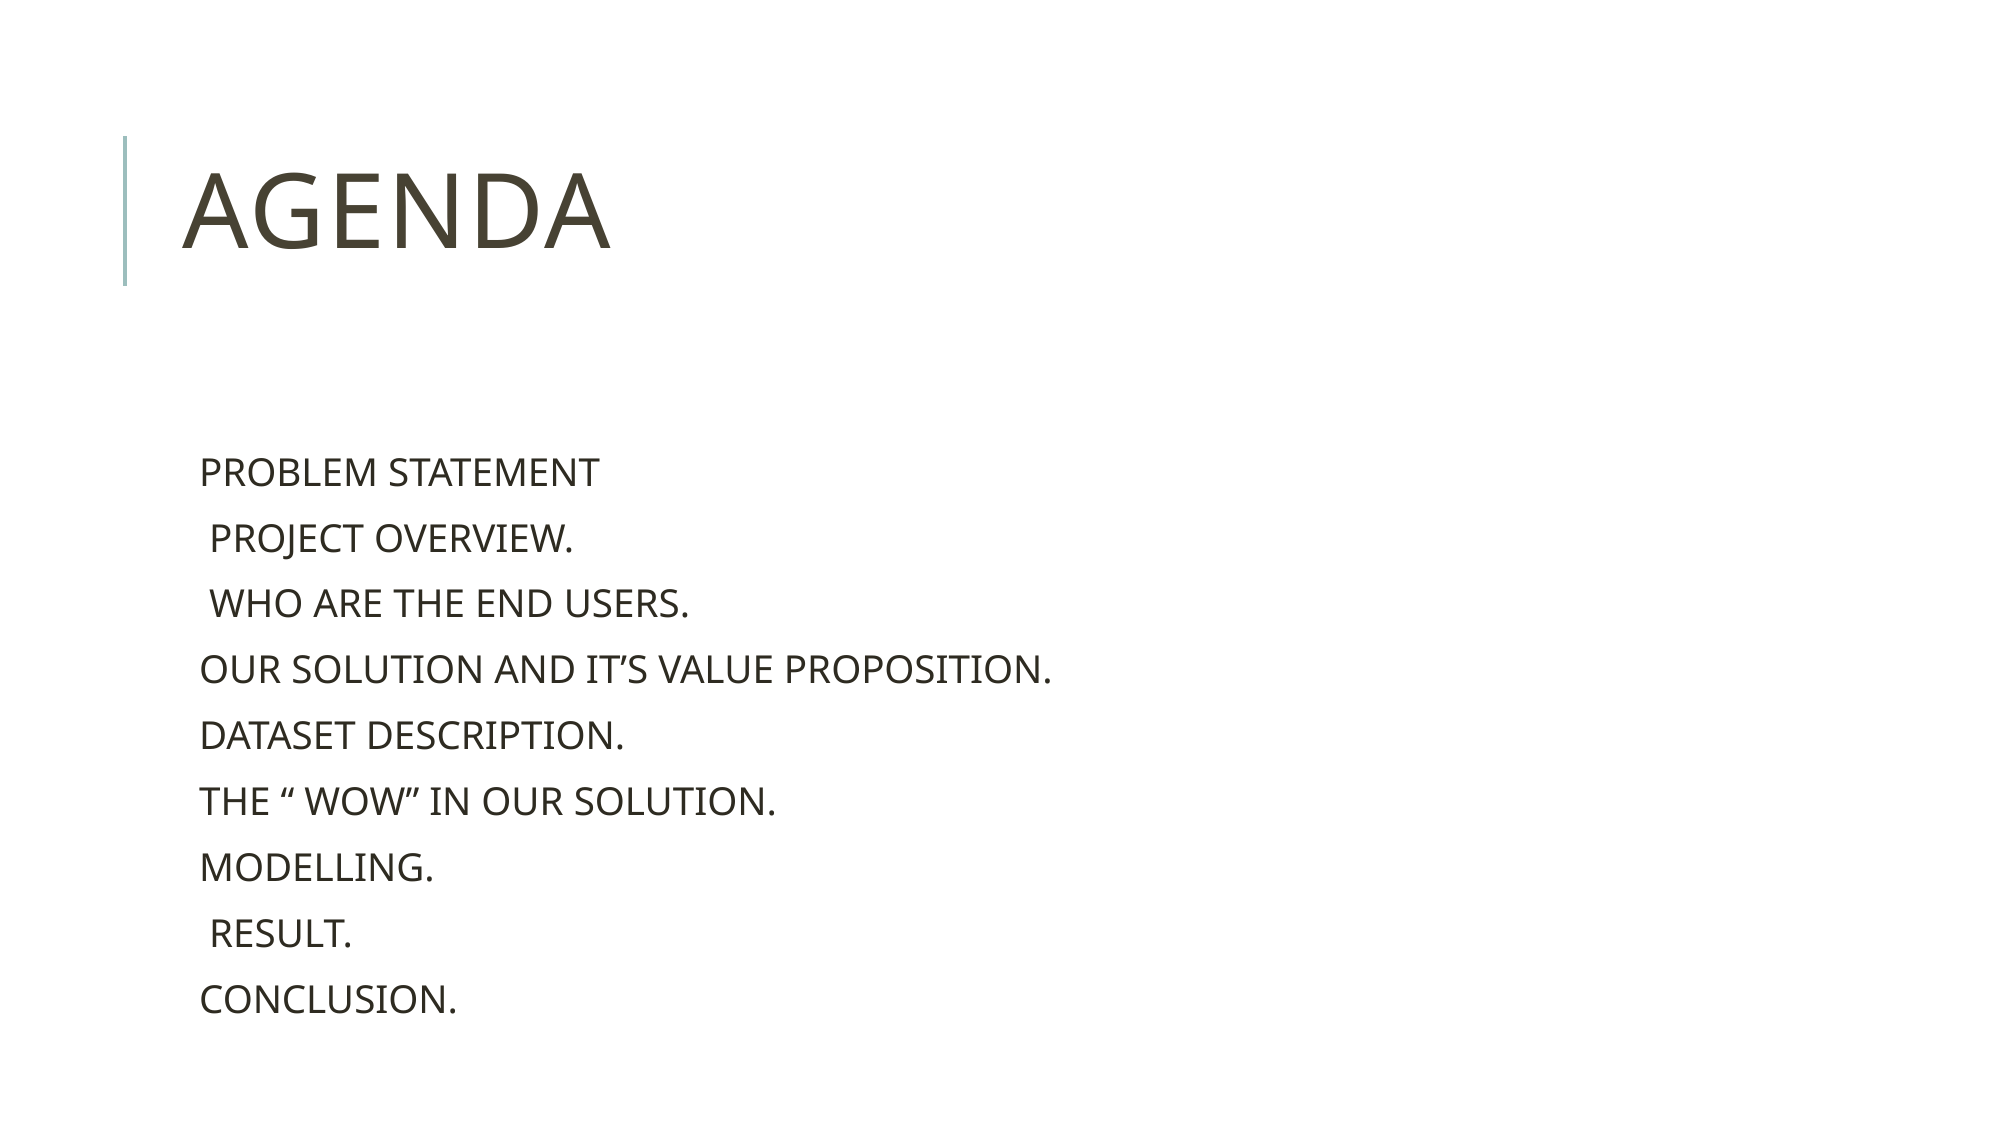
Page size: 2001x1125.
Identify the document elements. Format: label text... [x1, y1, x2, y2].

list PROBLEM STATEMENT PROJECT OVERVIEW. WHO ARE THE END USERS. OUR SOLUTION AND IT’S VALUE PROPOSITION. DATASET DESCRIPTION. THE “ WOW” IN OUR SOLUTION. MODELLING. RESULT. CONCLUSION. [168, 375, 1763, 1035]
title agenda [168, 96, 1763, 342]
